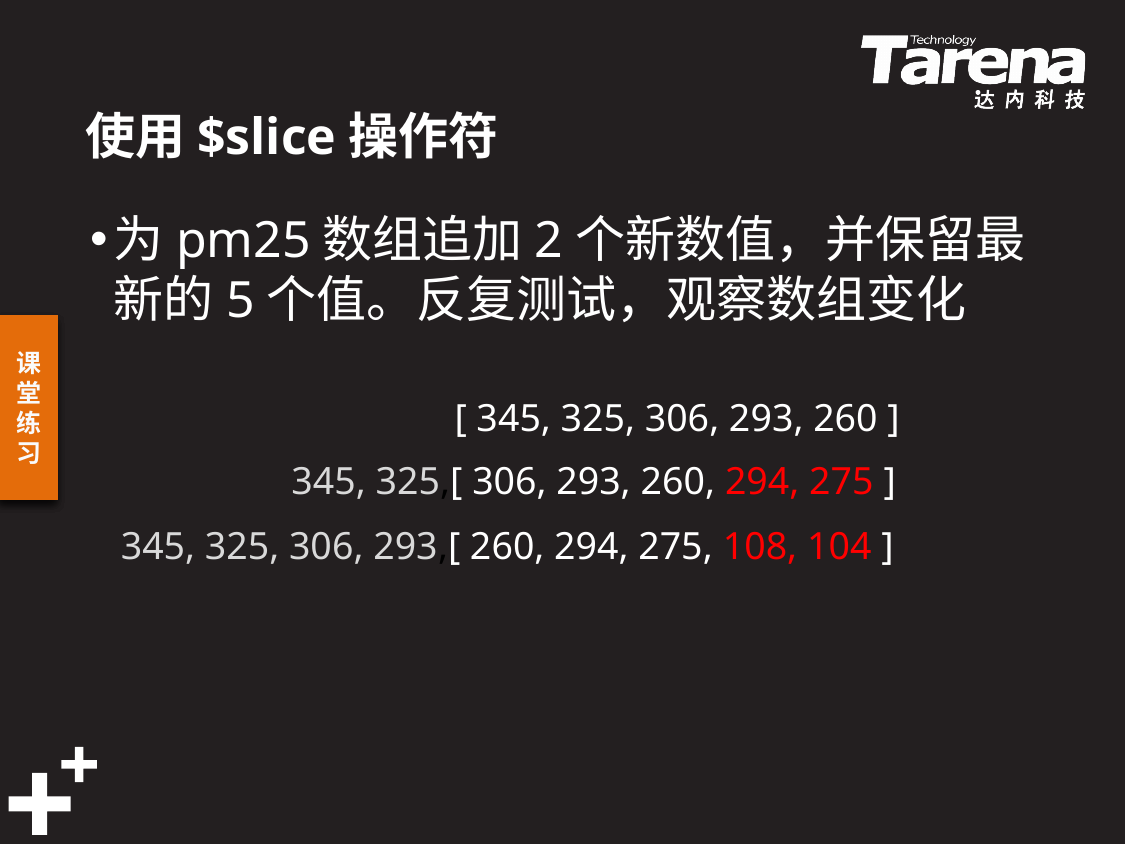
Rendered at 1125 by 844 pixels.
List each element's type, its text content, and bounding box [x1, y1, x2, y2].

picture [861, 35, 1086, 109]
text_box [ 345, 325, 306, 293, 260 ] [445, 385, 922, 448]
text_box 345, 325,[ 306, 293, 260, 294, 275 ] [276, 449, 933, 510]
text_box 345, 325, 306, 293,[ 260, 294, 275, 108, 104 ] [106, 514, 953, 575]
list 为pm25数组追加2个新数值，并保留最新的5个值。反复测试，观察数组变化 [75, 200, 1077, 794]
title 使用$slice操作符 [70, 70, 765, 200]
